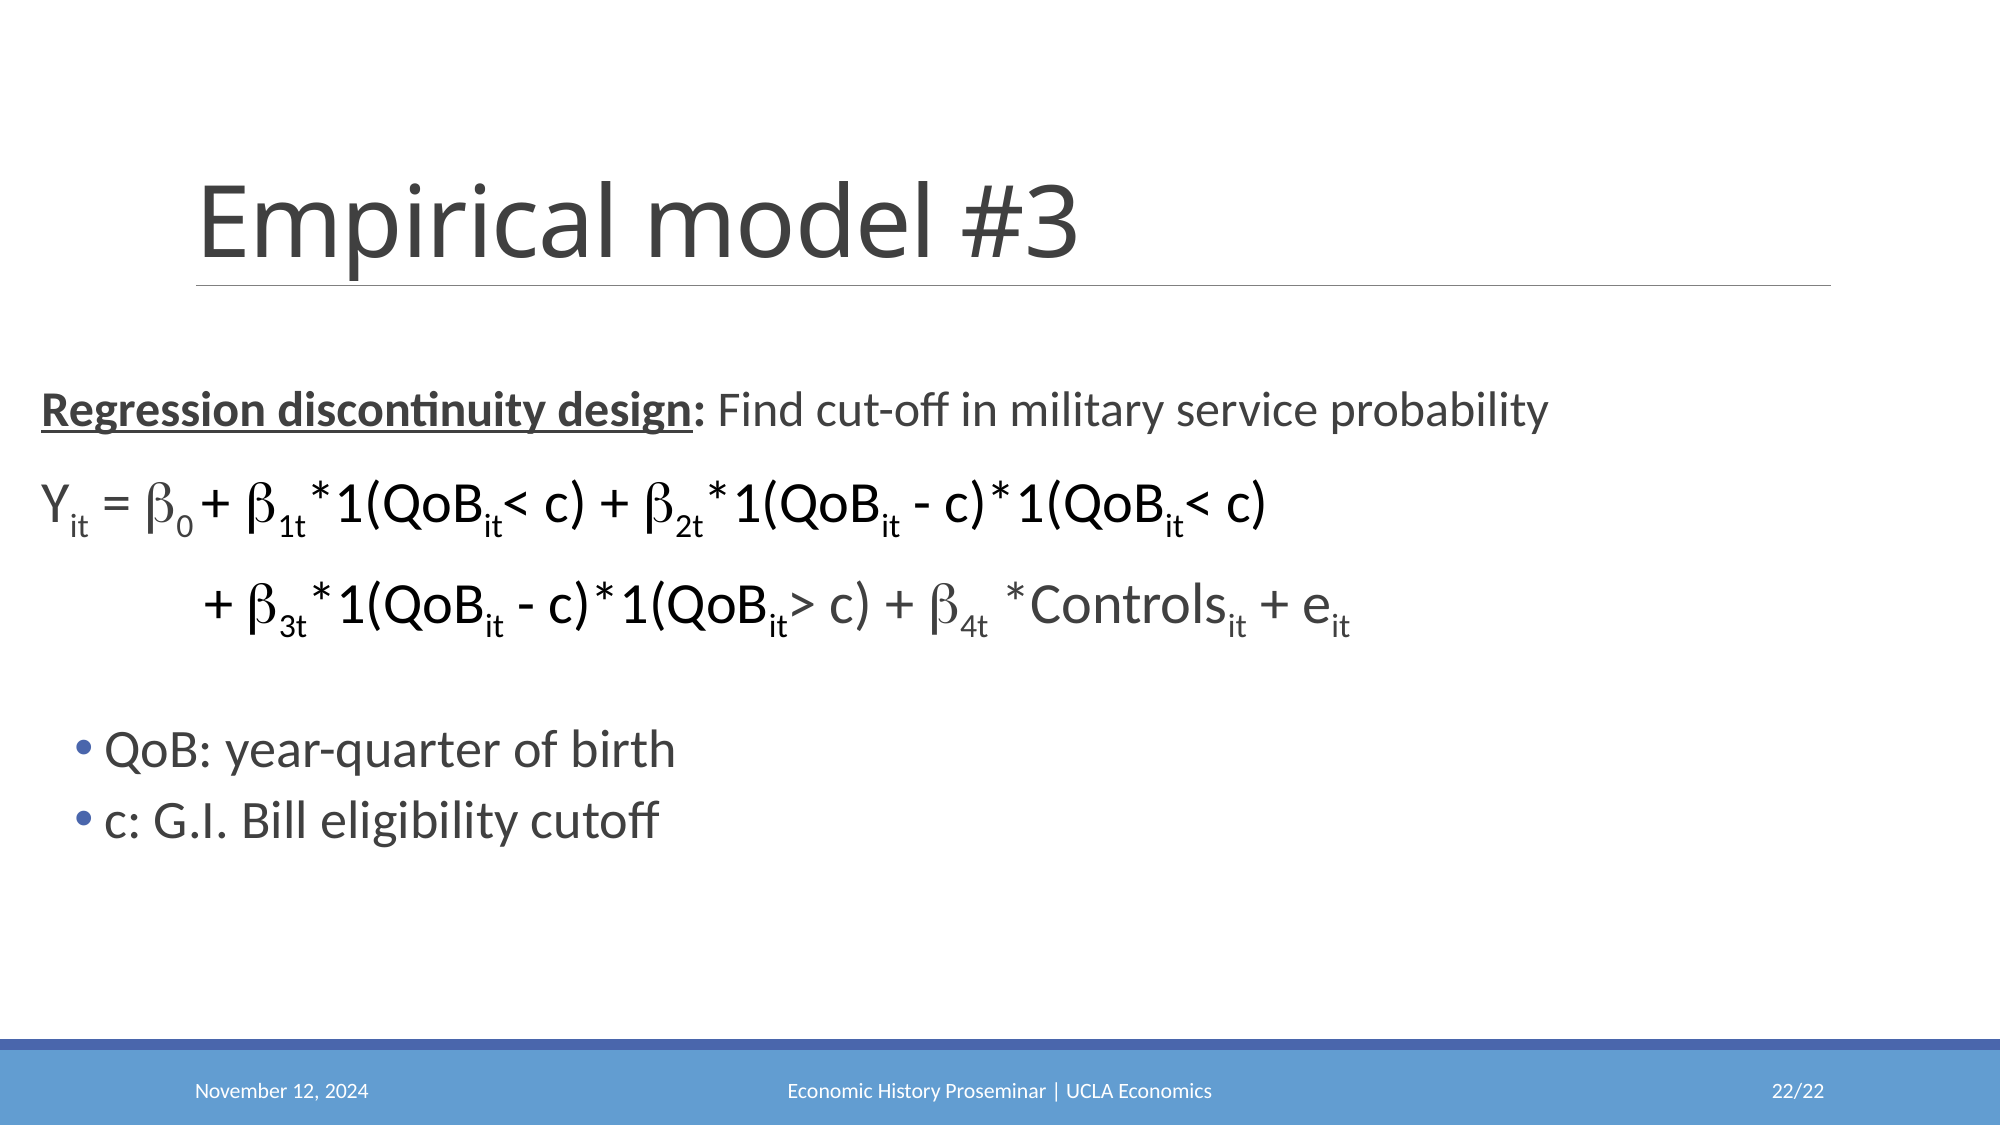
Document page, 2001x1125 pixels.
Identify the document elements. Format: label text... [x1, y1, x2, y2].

footer Economic History Proseminar | UCLA Economics [604, 1060, 1396, 1120]
slide_number 21/22 [1624, 1059, 1840, 1120]
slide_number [180, 1060, 586, 1120]
list Regression discontinuity design: Find cut-off in military service probability Yit = 0 + 1t*1(QoBit< c) + 2t*1(QoBit - c)*1(QoBit< c) + 3t*1(QoBit - c)*1(QoBit> c) + 4t *Controlsit + eit QoB: year-quarter of birth c: G.I. Bill eligibility cutoff [41, 302, 1965, 1060]
title Empirical model #3 [180, 47, 1830, 285]
